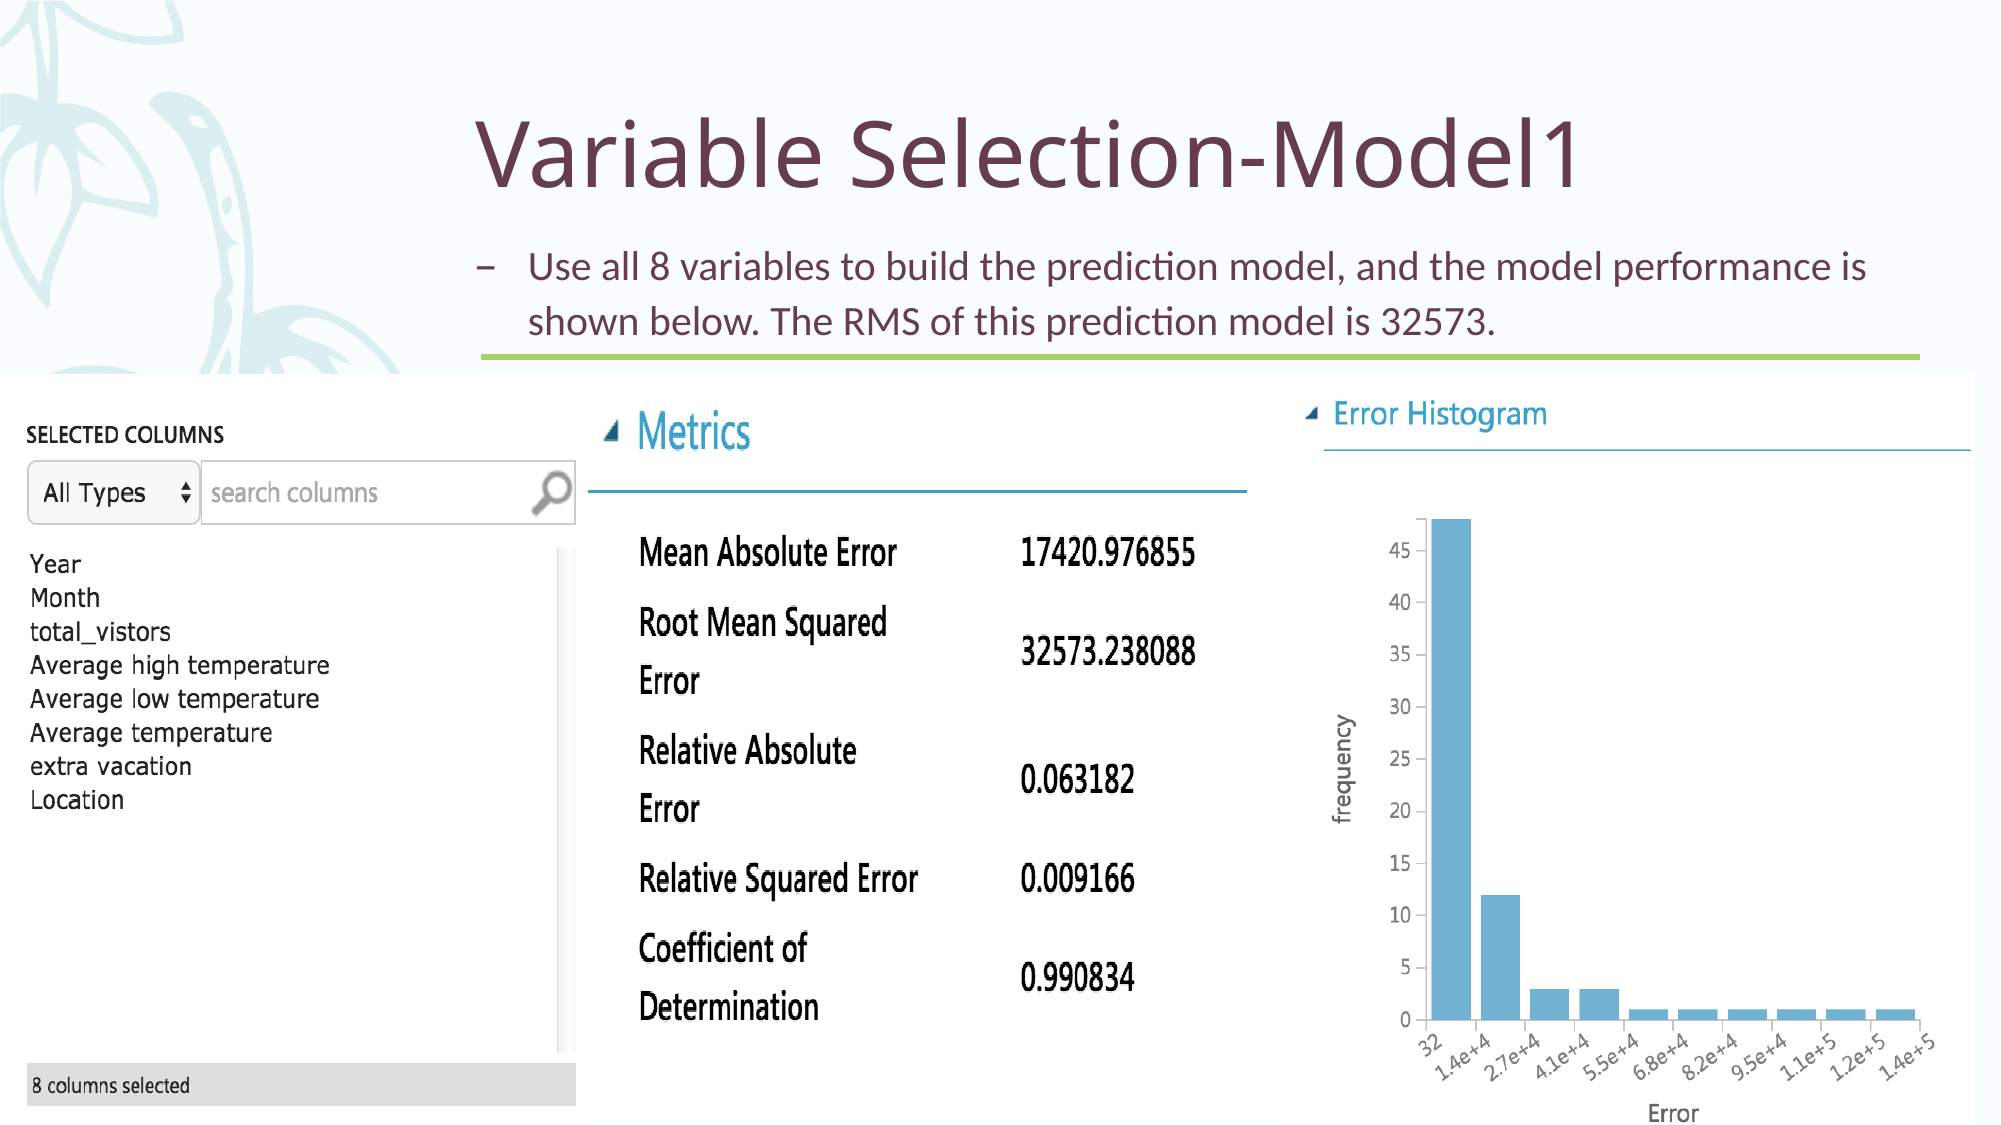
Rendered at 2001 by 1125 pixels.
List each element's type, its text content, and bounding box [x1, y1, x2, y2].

title Variable Selection-Model1 [460, 93, 1920, 350]
picture [0, 374, 1974, 1125]
list Use all 8 variables to build the prediction model, and the model performance is shown below. The RMS of this prediction model is 32573. [460, 225, 1900, 374]
